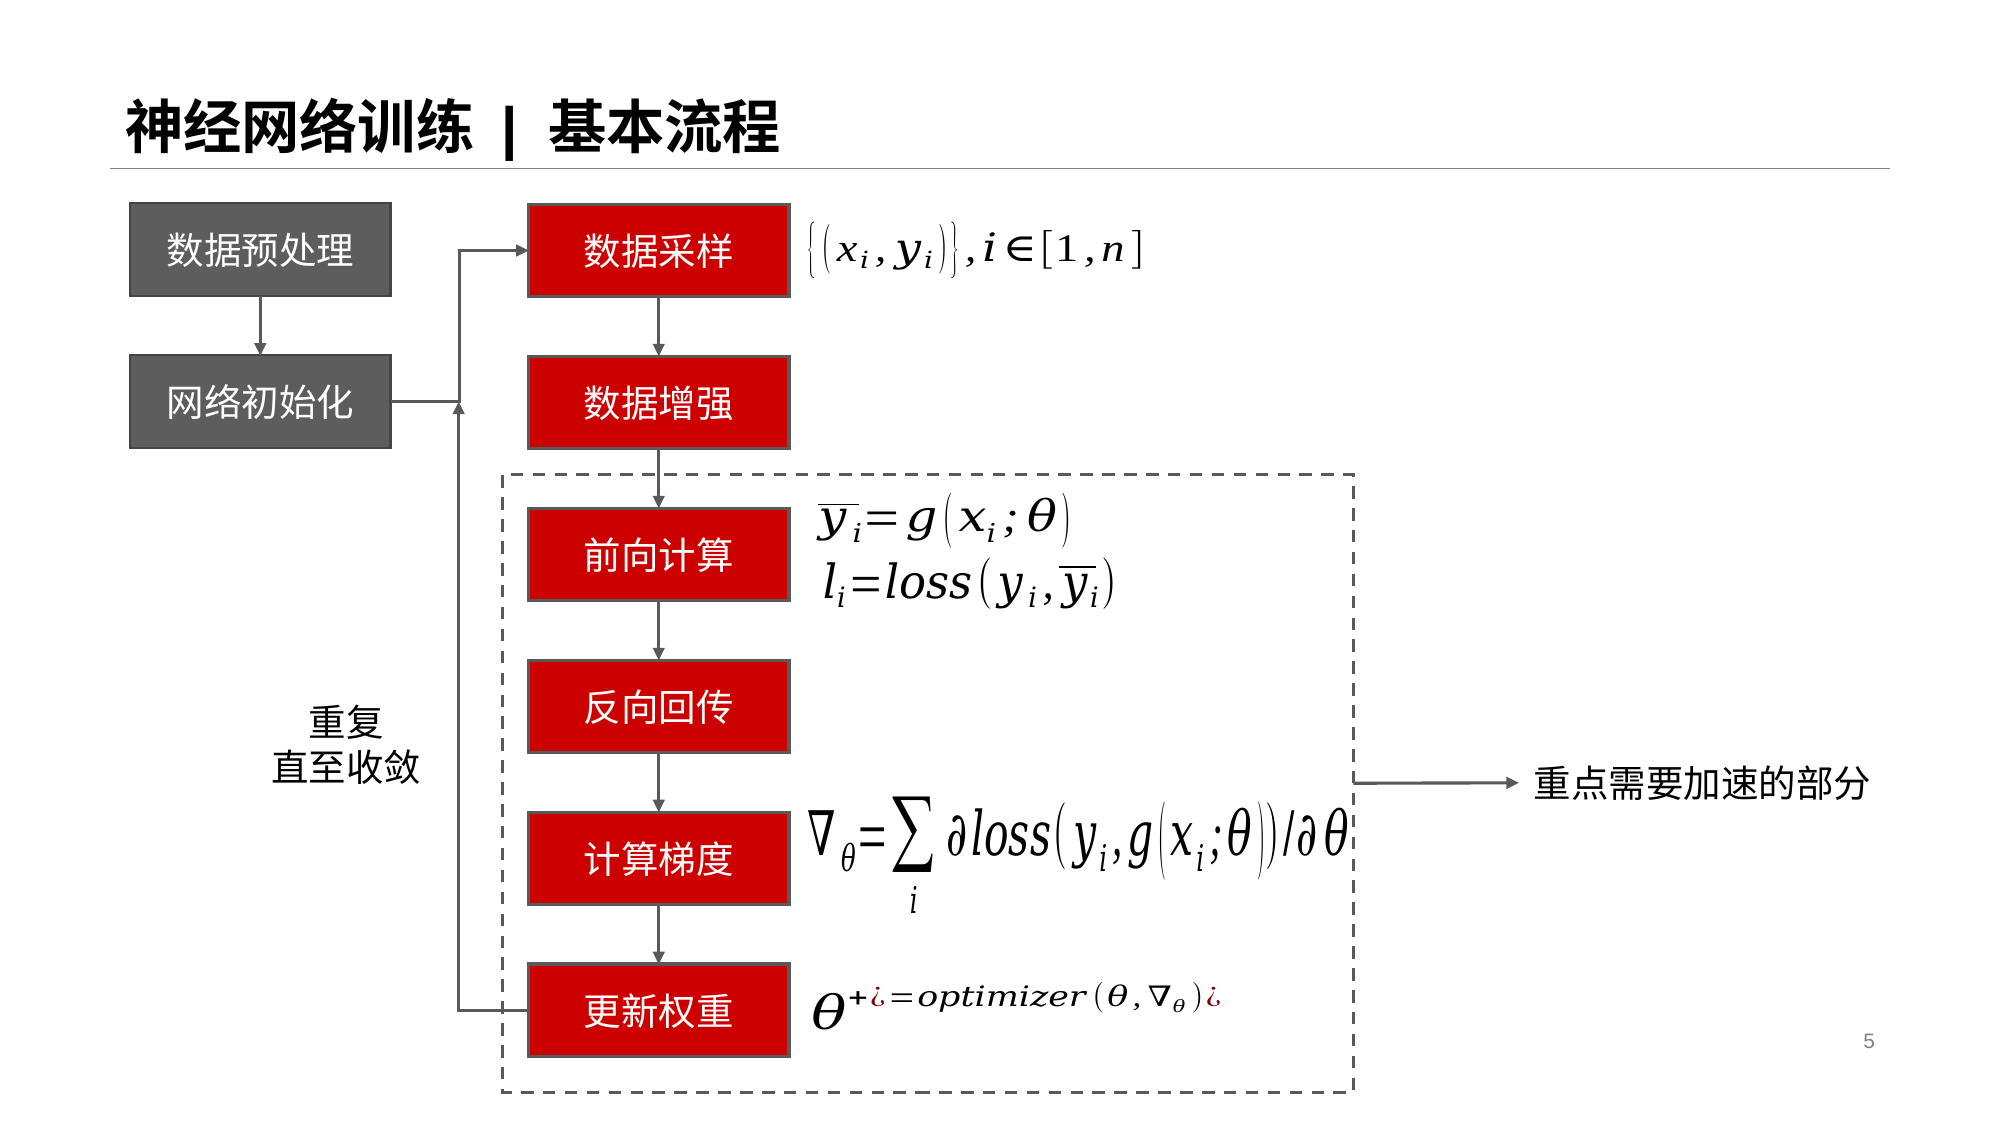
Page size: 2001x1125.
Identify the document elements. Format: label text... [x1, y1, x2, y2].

text_box 计算梯度 [529, 811, 790, 906]
title 神经网络训练 | 基本流程 [109, 0, 1890, 169]
text_box 更新权重 [527, 963, 790, 1058]
text_box 数据采样 [527, 203, 790, 298]
text_box 数据增强 [529, 355, 790, 450]
slide_number 5 [1412, 1023, 1890, 1058]
text_box 网络初始化 [129, 354, 392, 449]
text_box 前向计算 [529, 507, 790, 602]
text_box [501, 473, 1354, 1093]
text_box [458, 401, 529, 1011]
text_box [390, 250, 529, 402]
text_box 反向回传 [529, 659, 790, 754]
text_box 重点需要加速的部分 [1518, 752, 1921, 813]
text_box 重复 直至收敛 [256, 691, 436, 797]
text_box 数据预处理 [129, 202, 392, 297]
